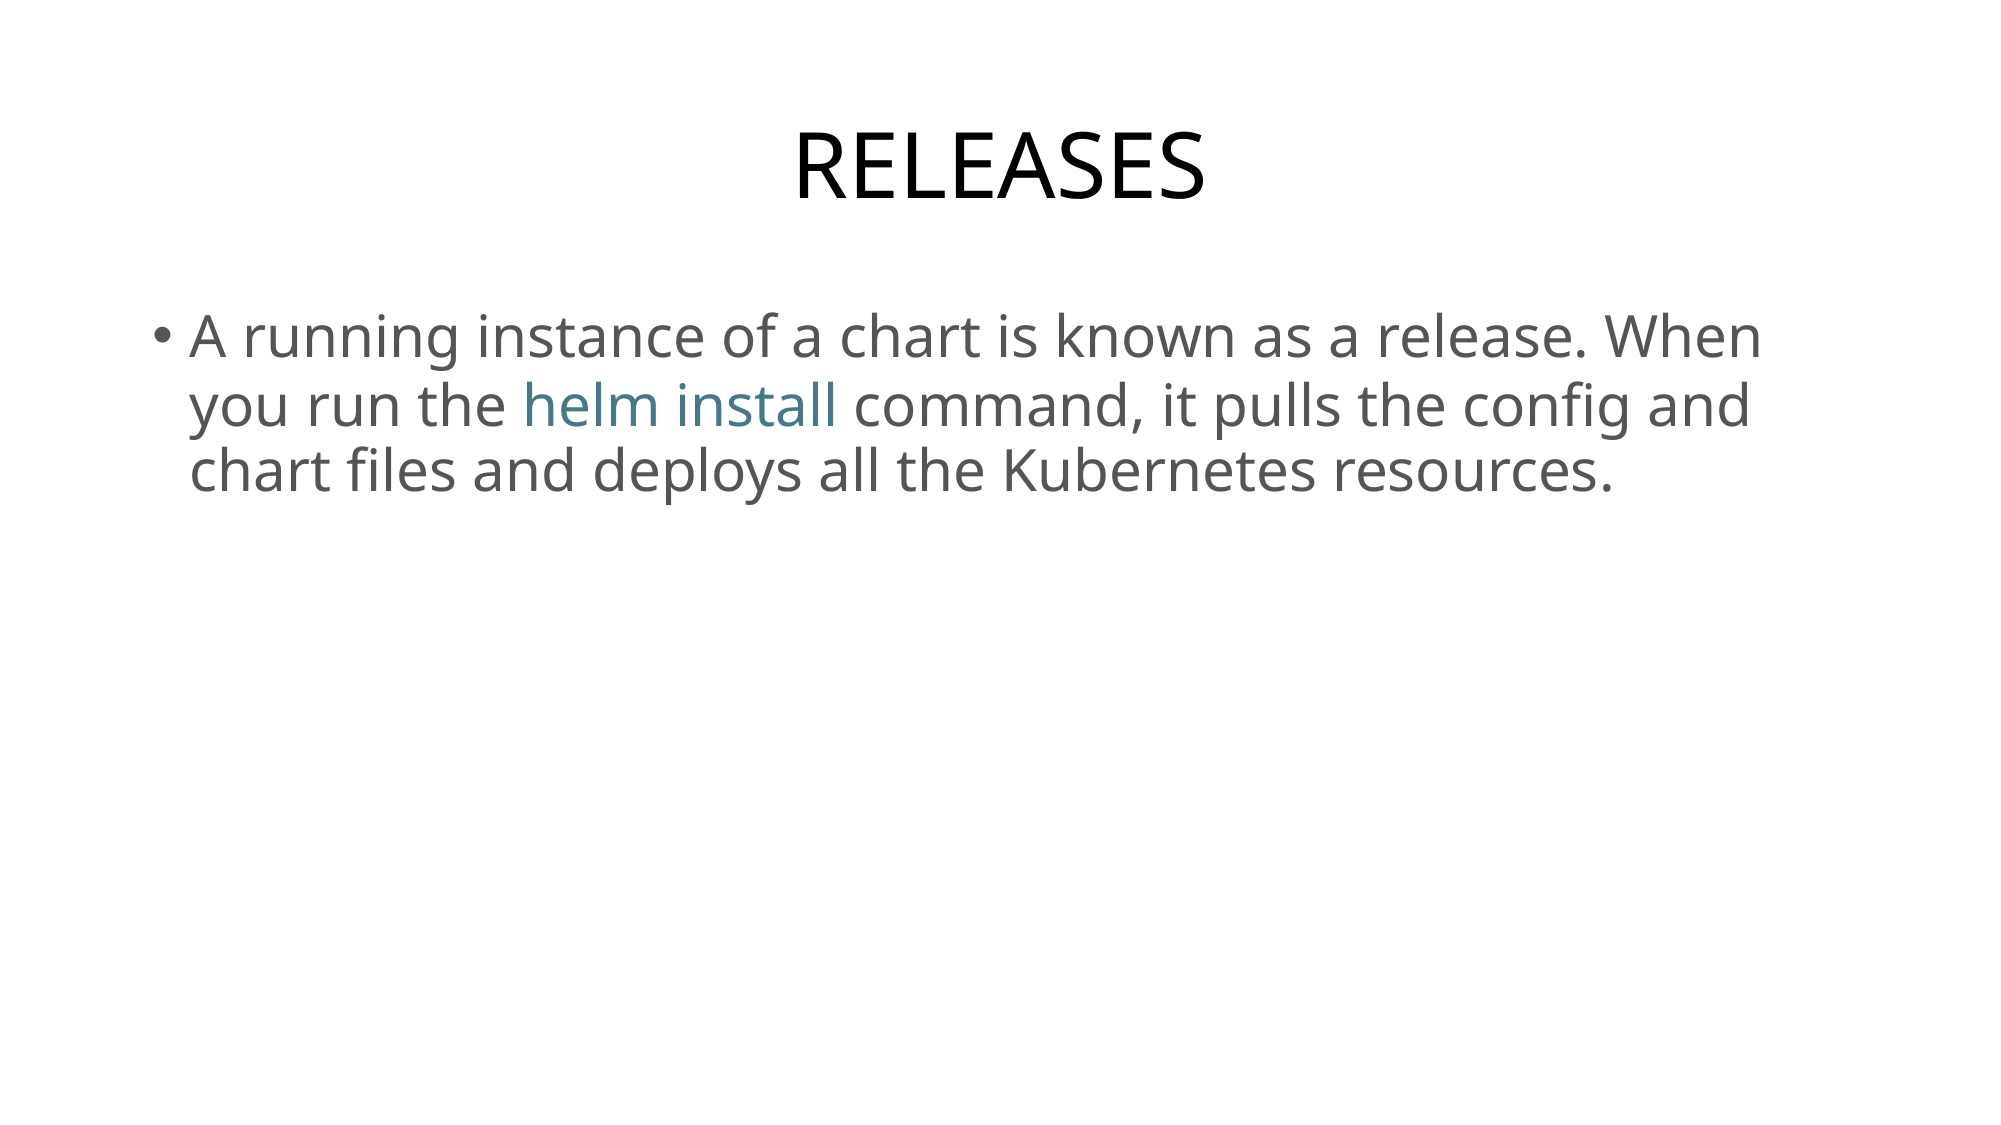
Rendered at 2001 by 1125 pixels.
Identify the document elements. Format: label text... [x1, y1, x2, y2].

list A running instance of a chart is known as a release. When you run the helm install command, it pulls the config and chart files and deploys all the Kubernetes resources. [137, 299, 1863, 1014]
title RELEASES [137, 59, 1863, 278]
